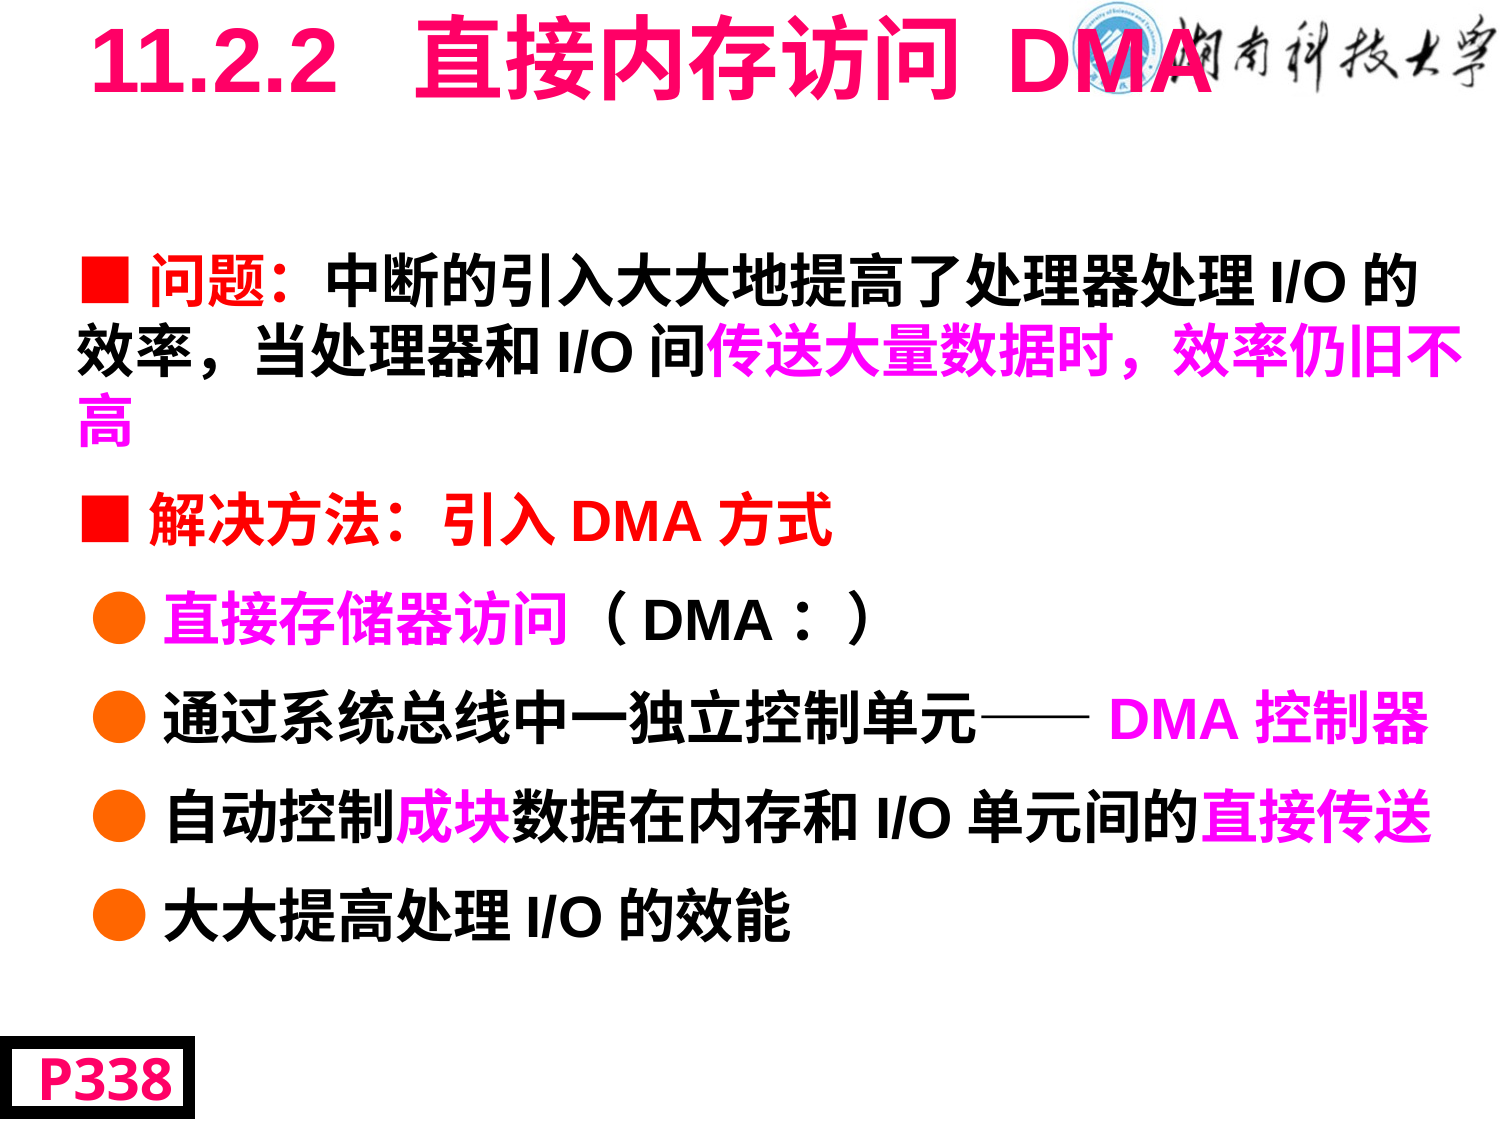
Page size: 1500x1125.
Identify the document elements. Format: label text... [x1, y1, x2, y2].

title 11.2.2 直接内存访问 DMA [74, 0, 1426, 112]
text_box P338 [5, 1042, 190, 1113]
picture [1426, 0, 1500, 97]
text_box ■问题：中断的引入大大地提高了处理器处理I/O的效率，当处理器和I/O间传送大量数据时，效率仍旧不高 ■解决方法：引入DMA方式 ●直接存储器访问（DMA：） ●通过系统总线中一独立控制单元——DMA控制器 ●自动控制成块数据在内存和I/O单元间的直接传送 ●大大提高处理I/O的效能 [76, 243, 1477, 950]
